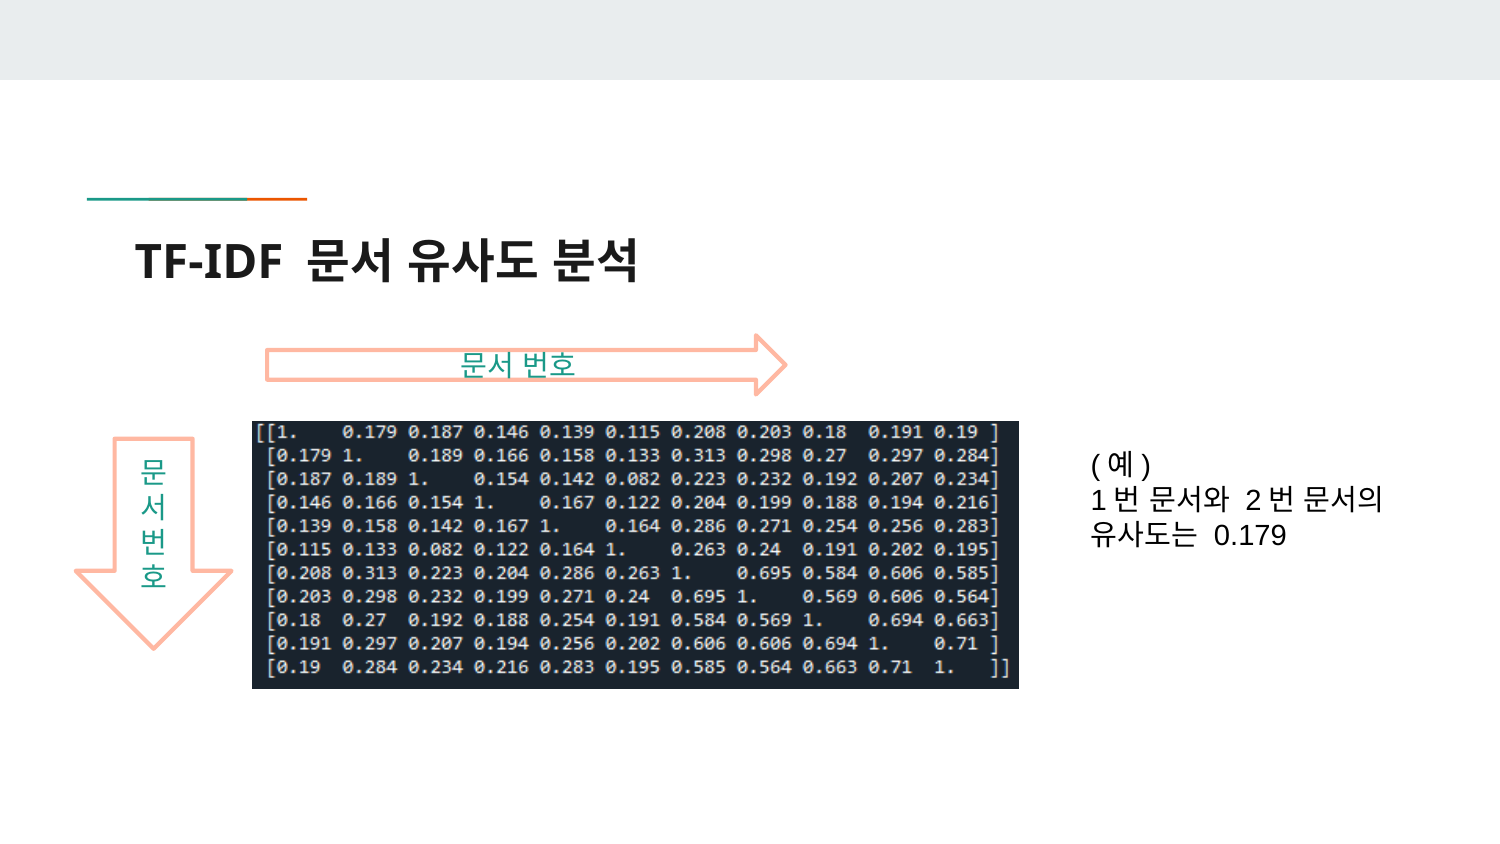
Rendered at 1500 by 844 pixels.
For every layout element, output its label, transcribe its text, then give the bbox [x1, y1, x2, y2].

text_box (예) 1번 문서와 2번 문서의 유사도는 0.179 [1075, 438, 1408, 559]
picture [252, 421, 1019, 690]
title TF-IDF 문서 유사도 분석 [119, 216, 1381, 305]
text_box 문서 번호 [265, 333, 788, 397]
text_box 문서번호 [73, 436, 234, 651]
